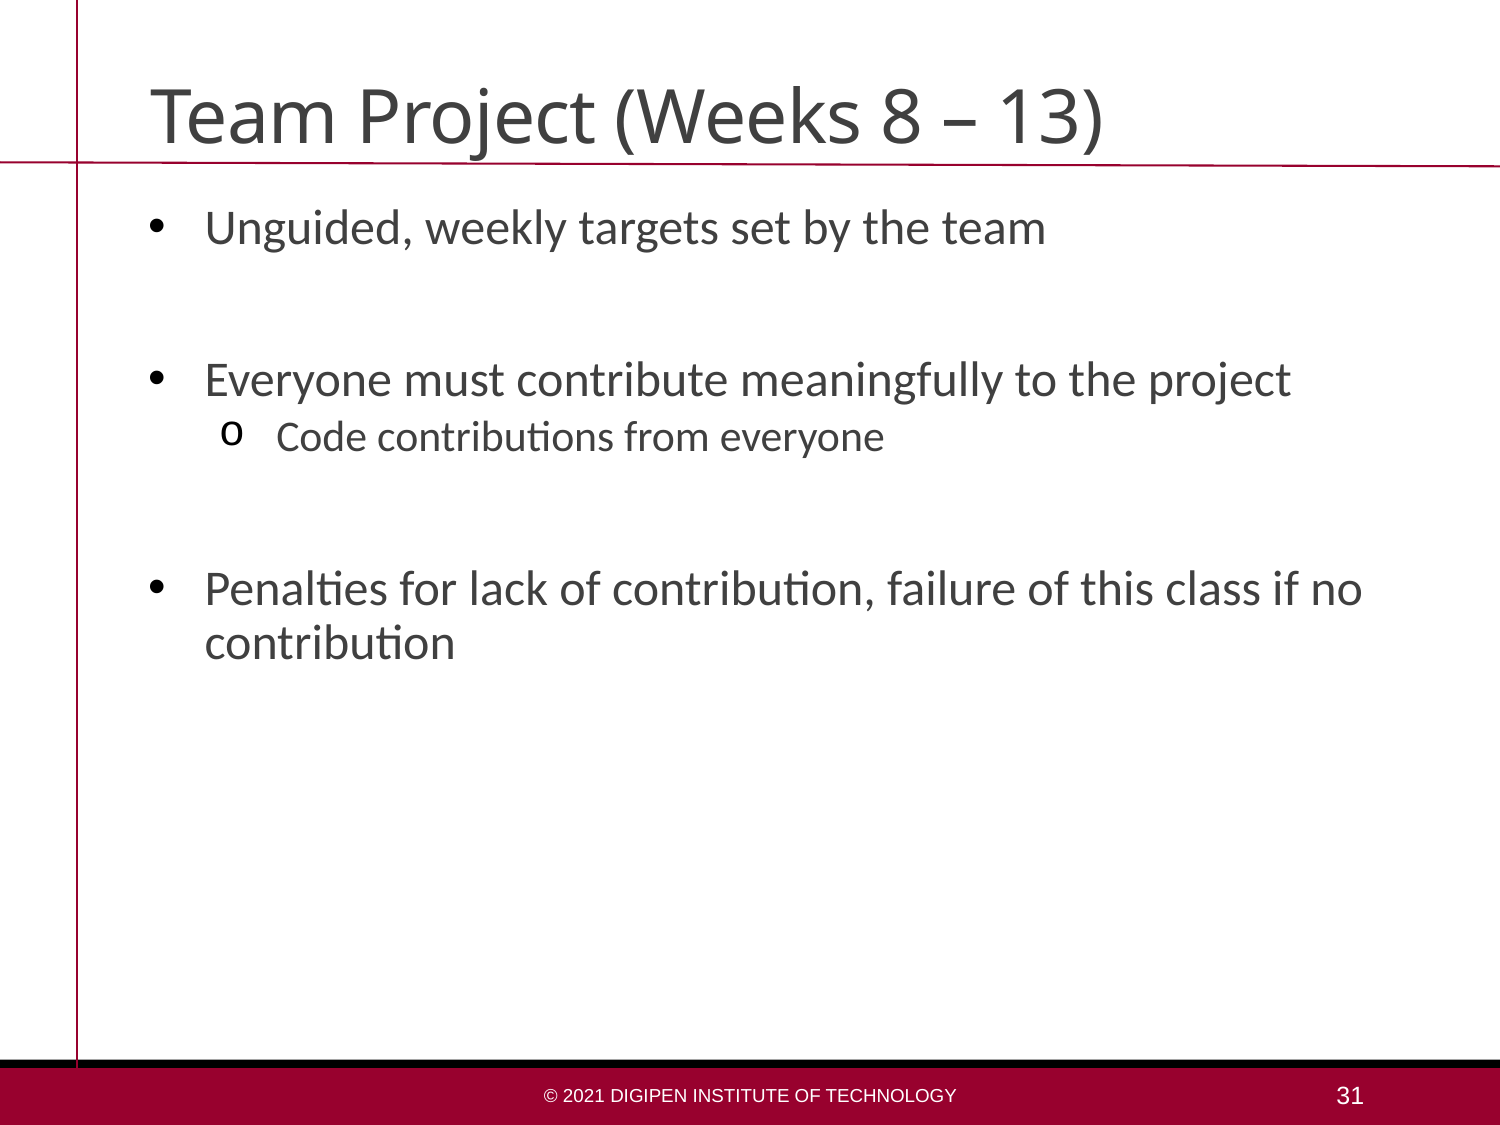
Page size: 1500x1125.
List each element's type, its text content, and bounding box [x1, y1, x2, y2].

list Unguided, weekly targets set by the team Everyone must contribute meaningfully to the project Code contributions from everyone Penalties for lack of contribution, failure of this class if no contribution [135, 193, 1373, 1040]
slide_number 31 [1218, 1064, 1380, 1125]
title Team Project (Weeks 8 – 13) [135, 24, 1373, 167]
footer © 2021 DigiPen Institute of Technology [453, 1064, 1047, 1125]
